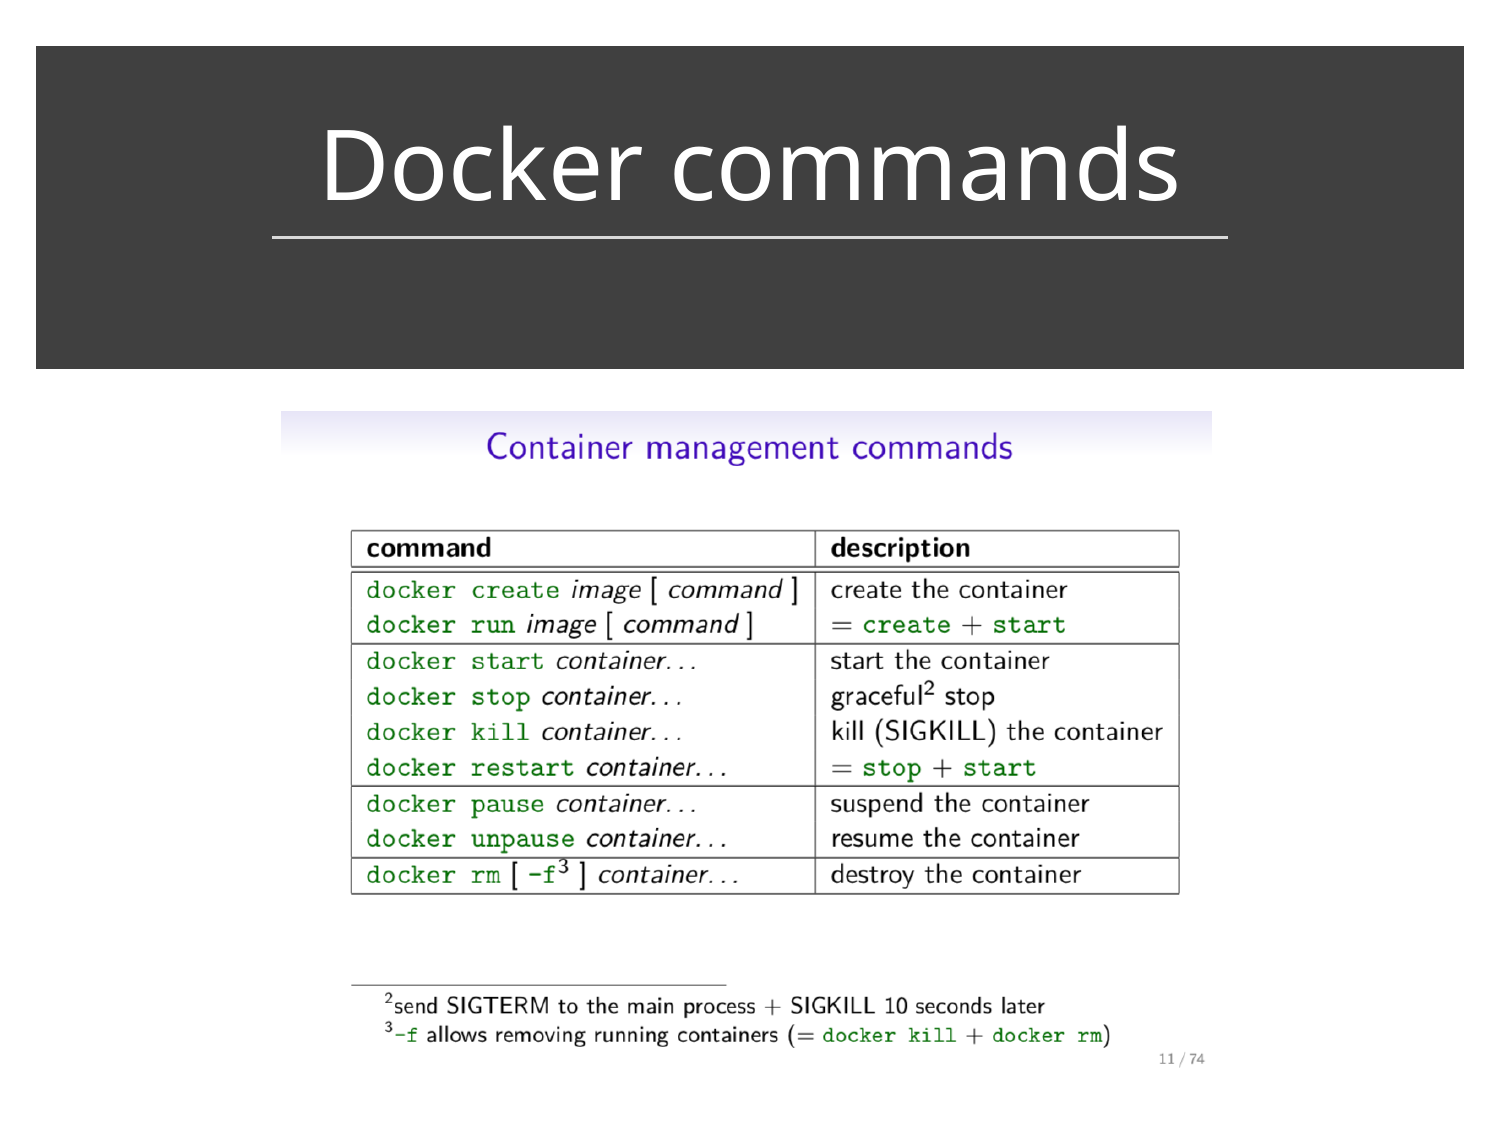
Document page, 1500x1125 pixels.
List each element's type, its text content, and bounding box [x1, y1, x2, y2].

picture [281, 411, 1212, 1068]
title Docker commands [64, 76, 1436, 230]
text_box [46, 55, 1455, 360]
